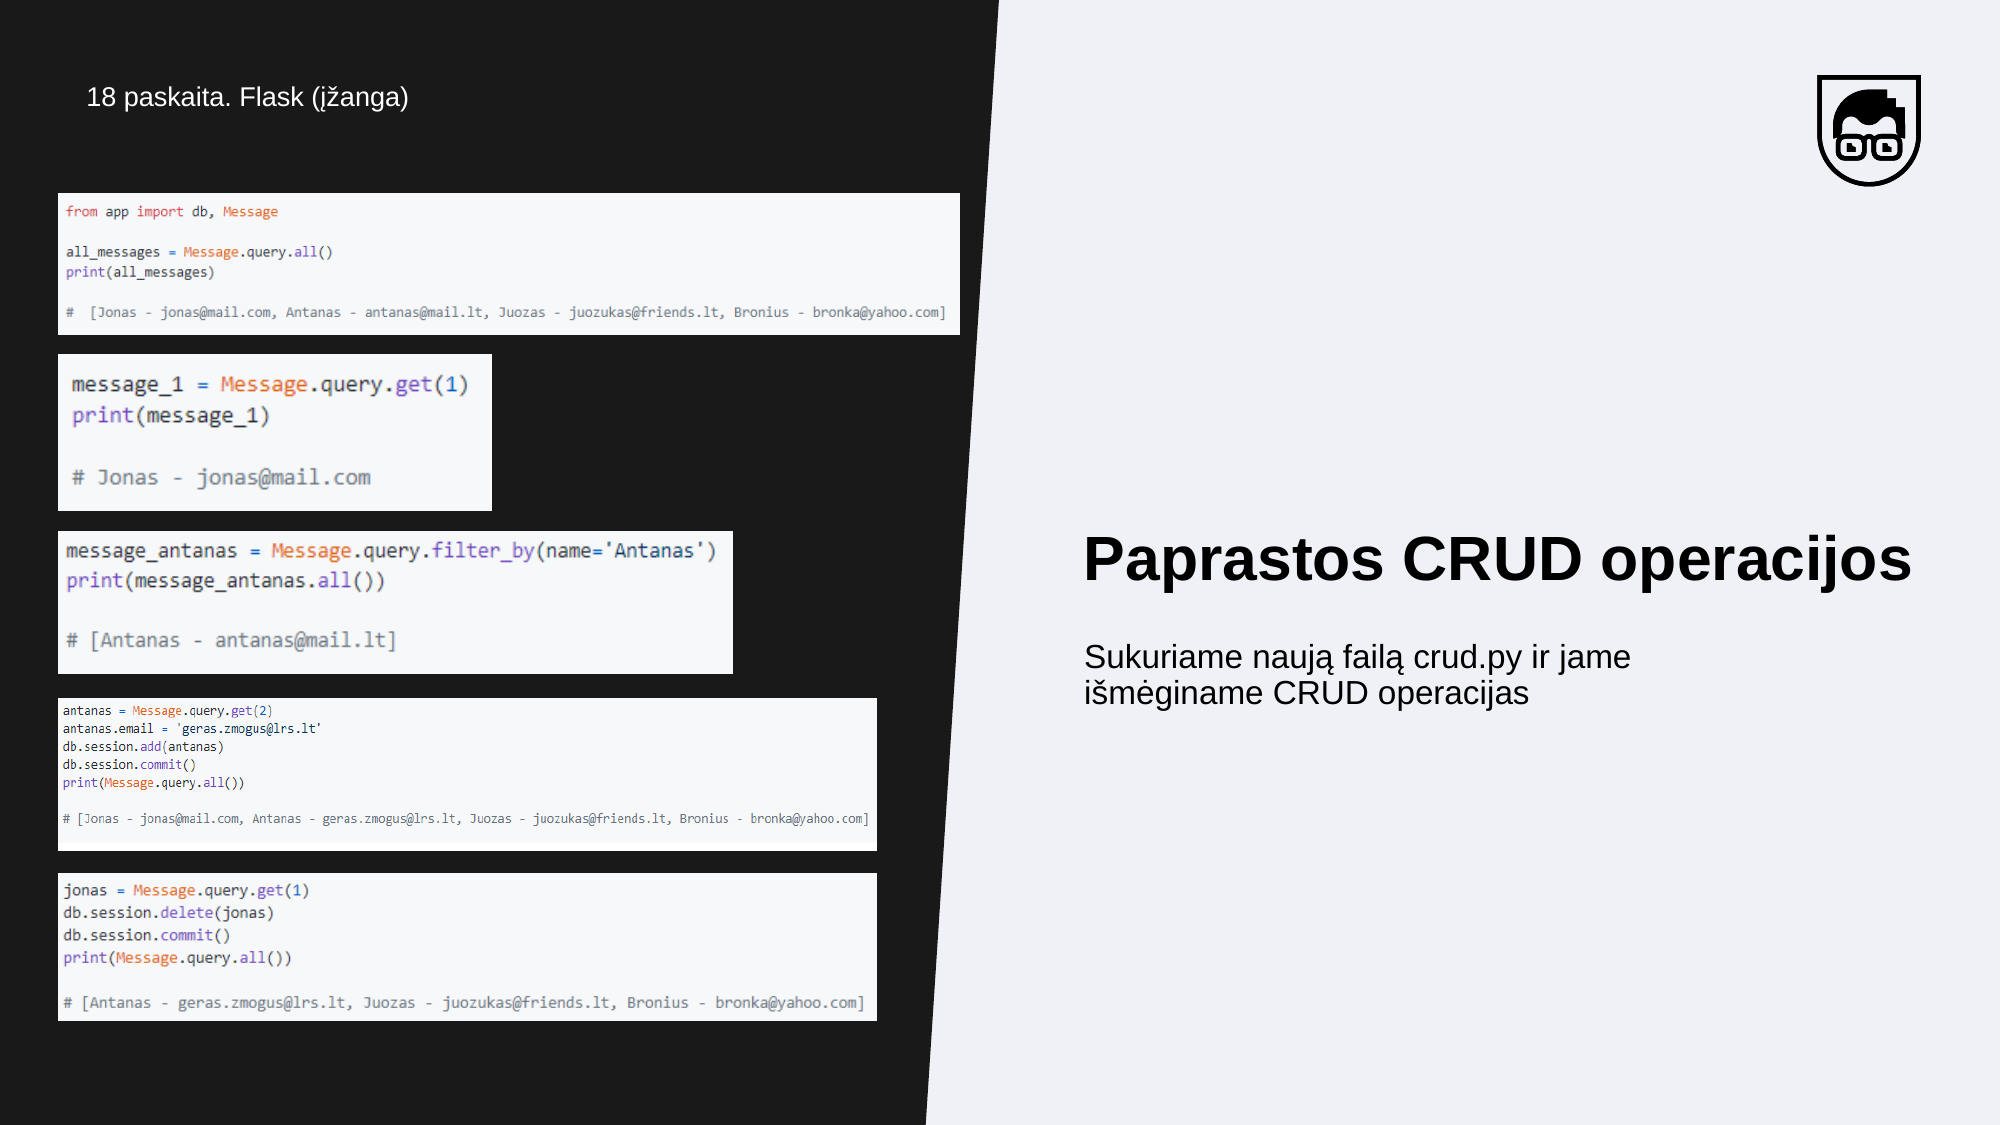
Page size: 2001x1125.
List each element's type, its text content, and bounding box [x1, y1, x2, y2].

picture [57, 697, 878, 851]
text_box Sukuriame naują failą crud.py ir jame išmėginame CRUD operacijas [1076, 632, 1772, 708]
picture [58, 354, 493, 512]
text_box 18 paskaita. Flask (įžanga) [78, 75, 1000, 150]
picture [57, 193, 960, 336]
text_box Paprastos CRUD operacijos [1076, 511, 1949, 680]
picture [57, 872, 878, 1021]
picture [57, 531, 734, 674]
